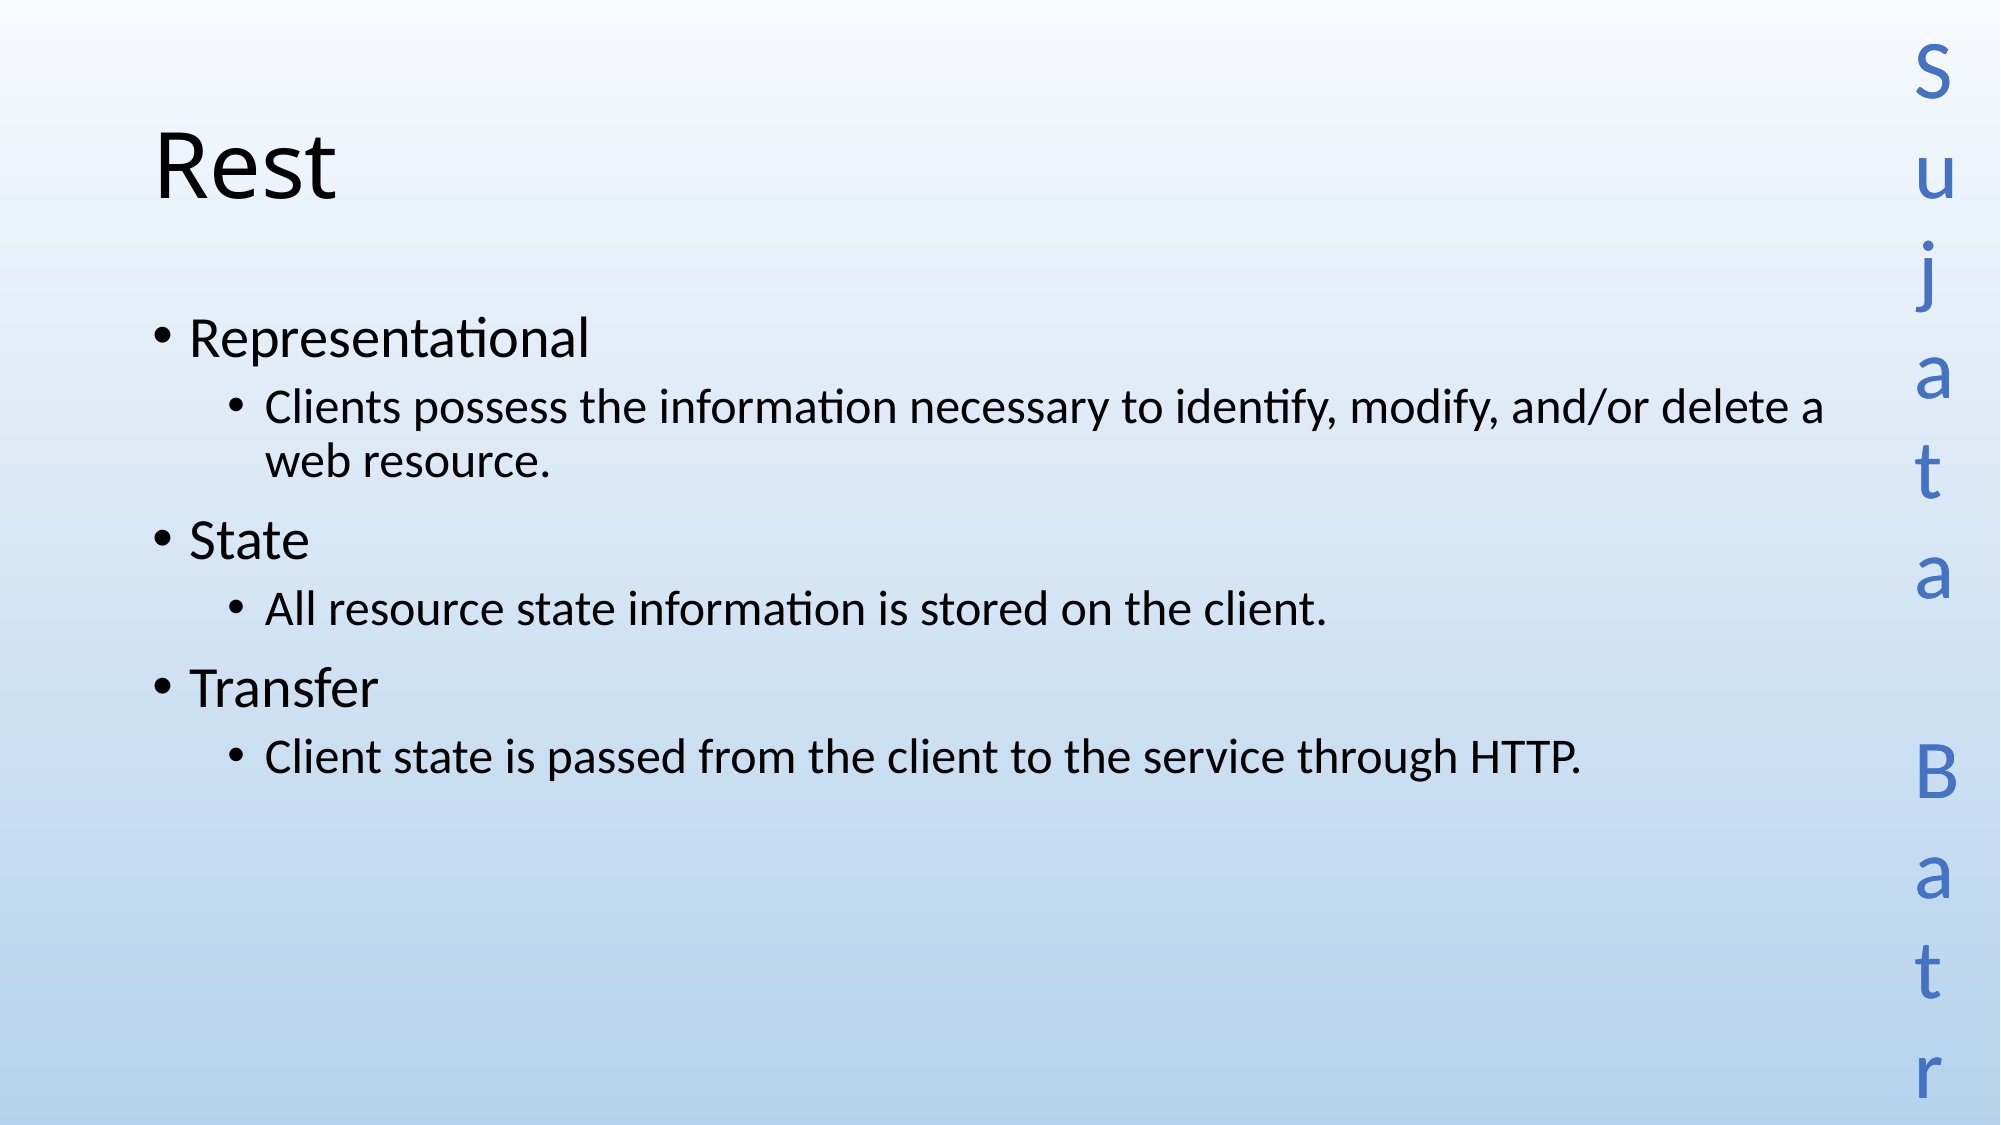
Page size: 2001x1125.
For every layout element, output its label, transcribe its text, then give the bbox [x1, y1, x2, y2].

list Representational Clients possess the information necessary to identify, modify, and/or delete a web resource. State All resource state information is stored on the client. Transfer Client state is passed from the client to the service through HTTP. [137, 299, 1863, 1014]
title Rest [137, 59, 1863, 278]
